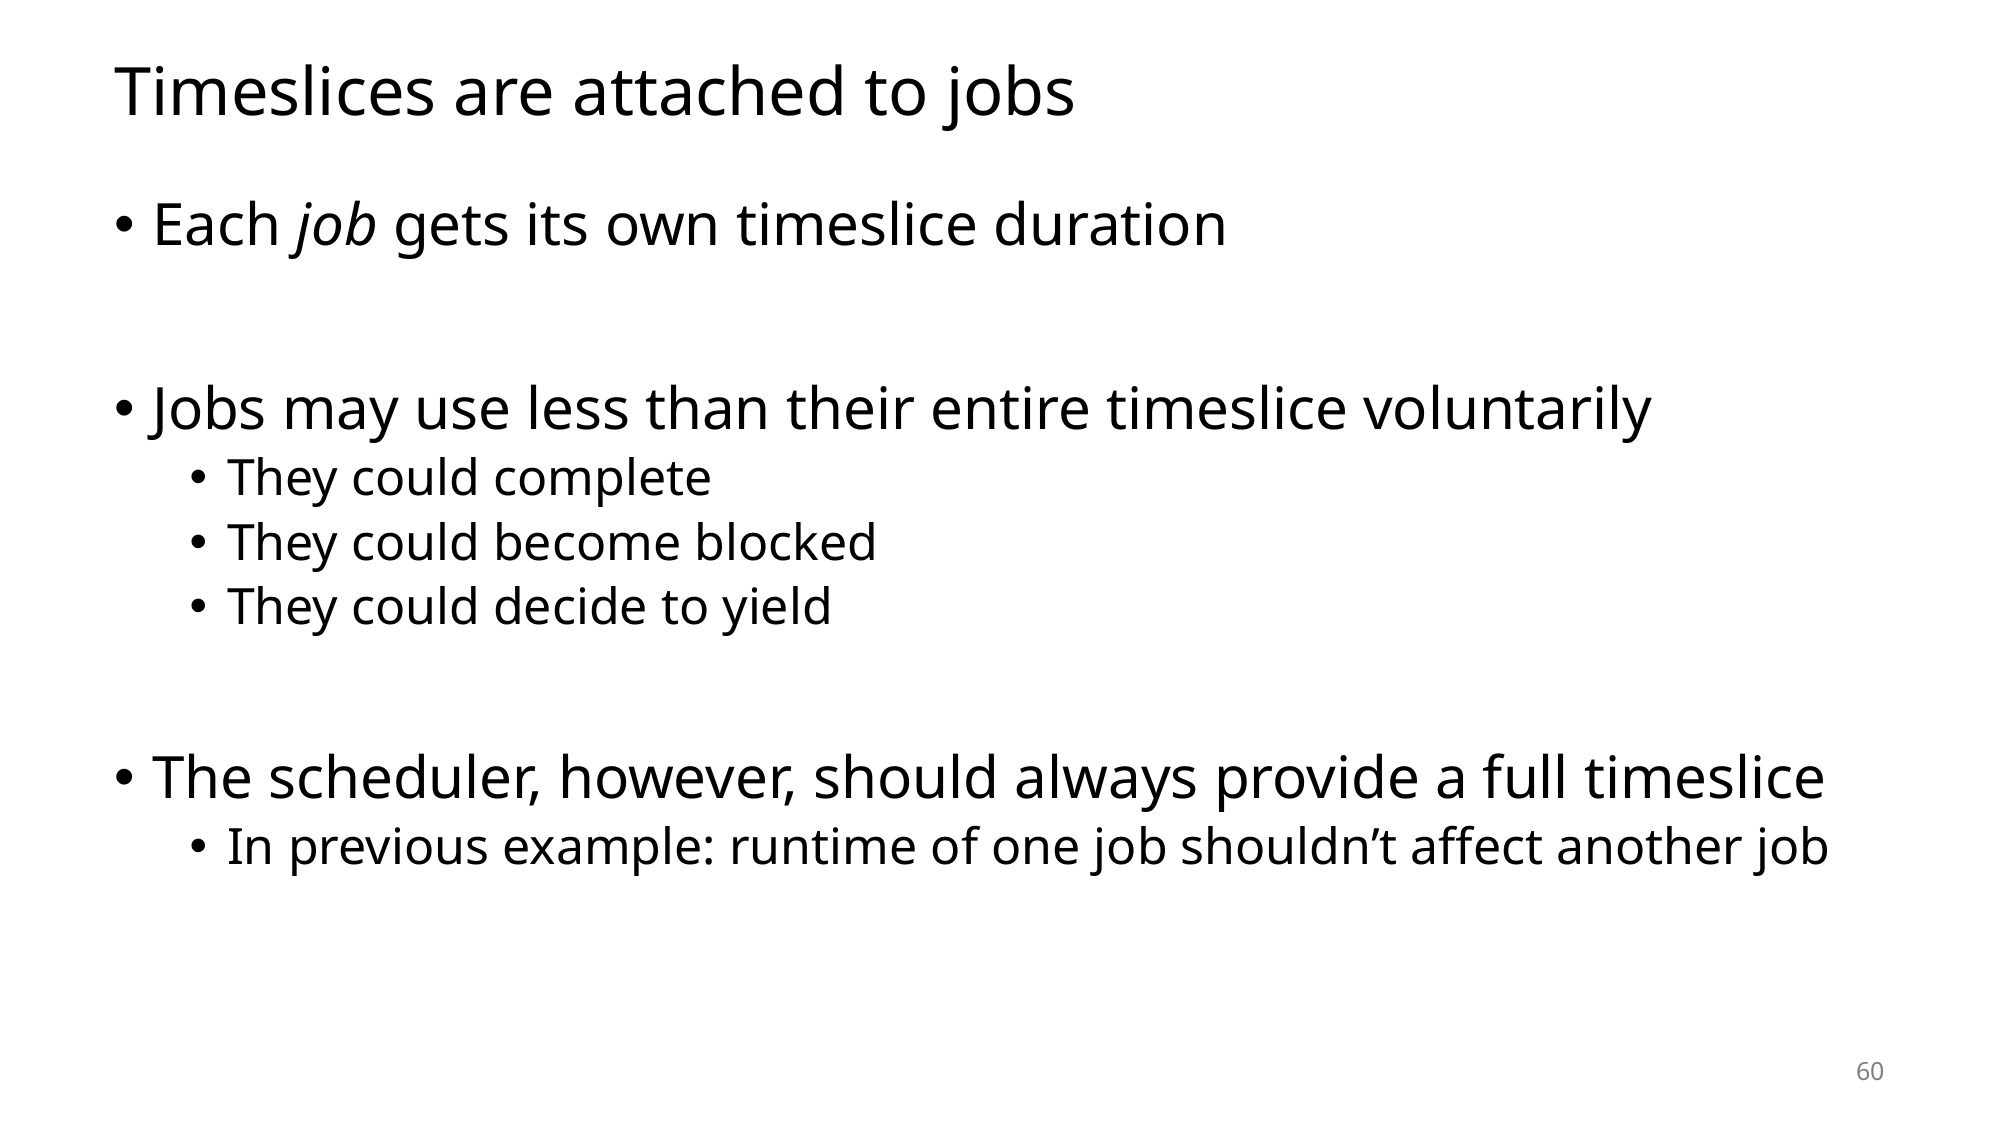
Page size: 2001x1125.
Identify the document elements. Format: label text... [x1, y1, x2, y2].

title Timeslices are attached to jobs [99, 37, 1900, 150]
slide_number 60 [1749, 1042, 1900, 1103]
list Each job gets its own timeslice duration Jobs may use less than their entire timeslice voluntarily They could complete They could become blocked They could decide to yield The scheduler, however, should always provide a full timeslice In previous example: runtime of one job shouldn’t affect another job [99, 187, 1900, 1013]
